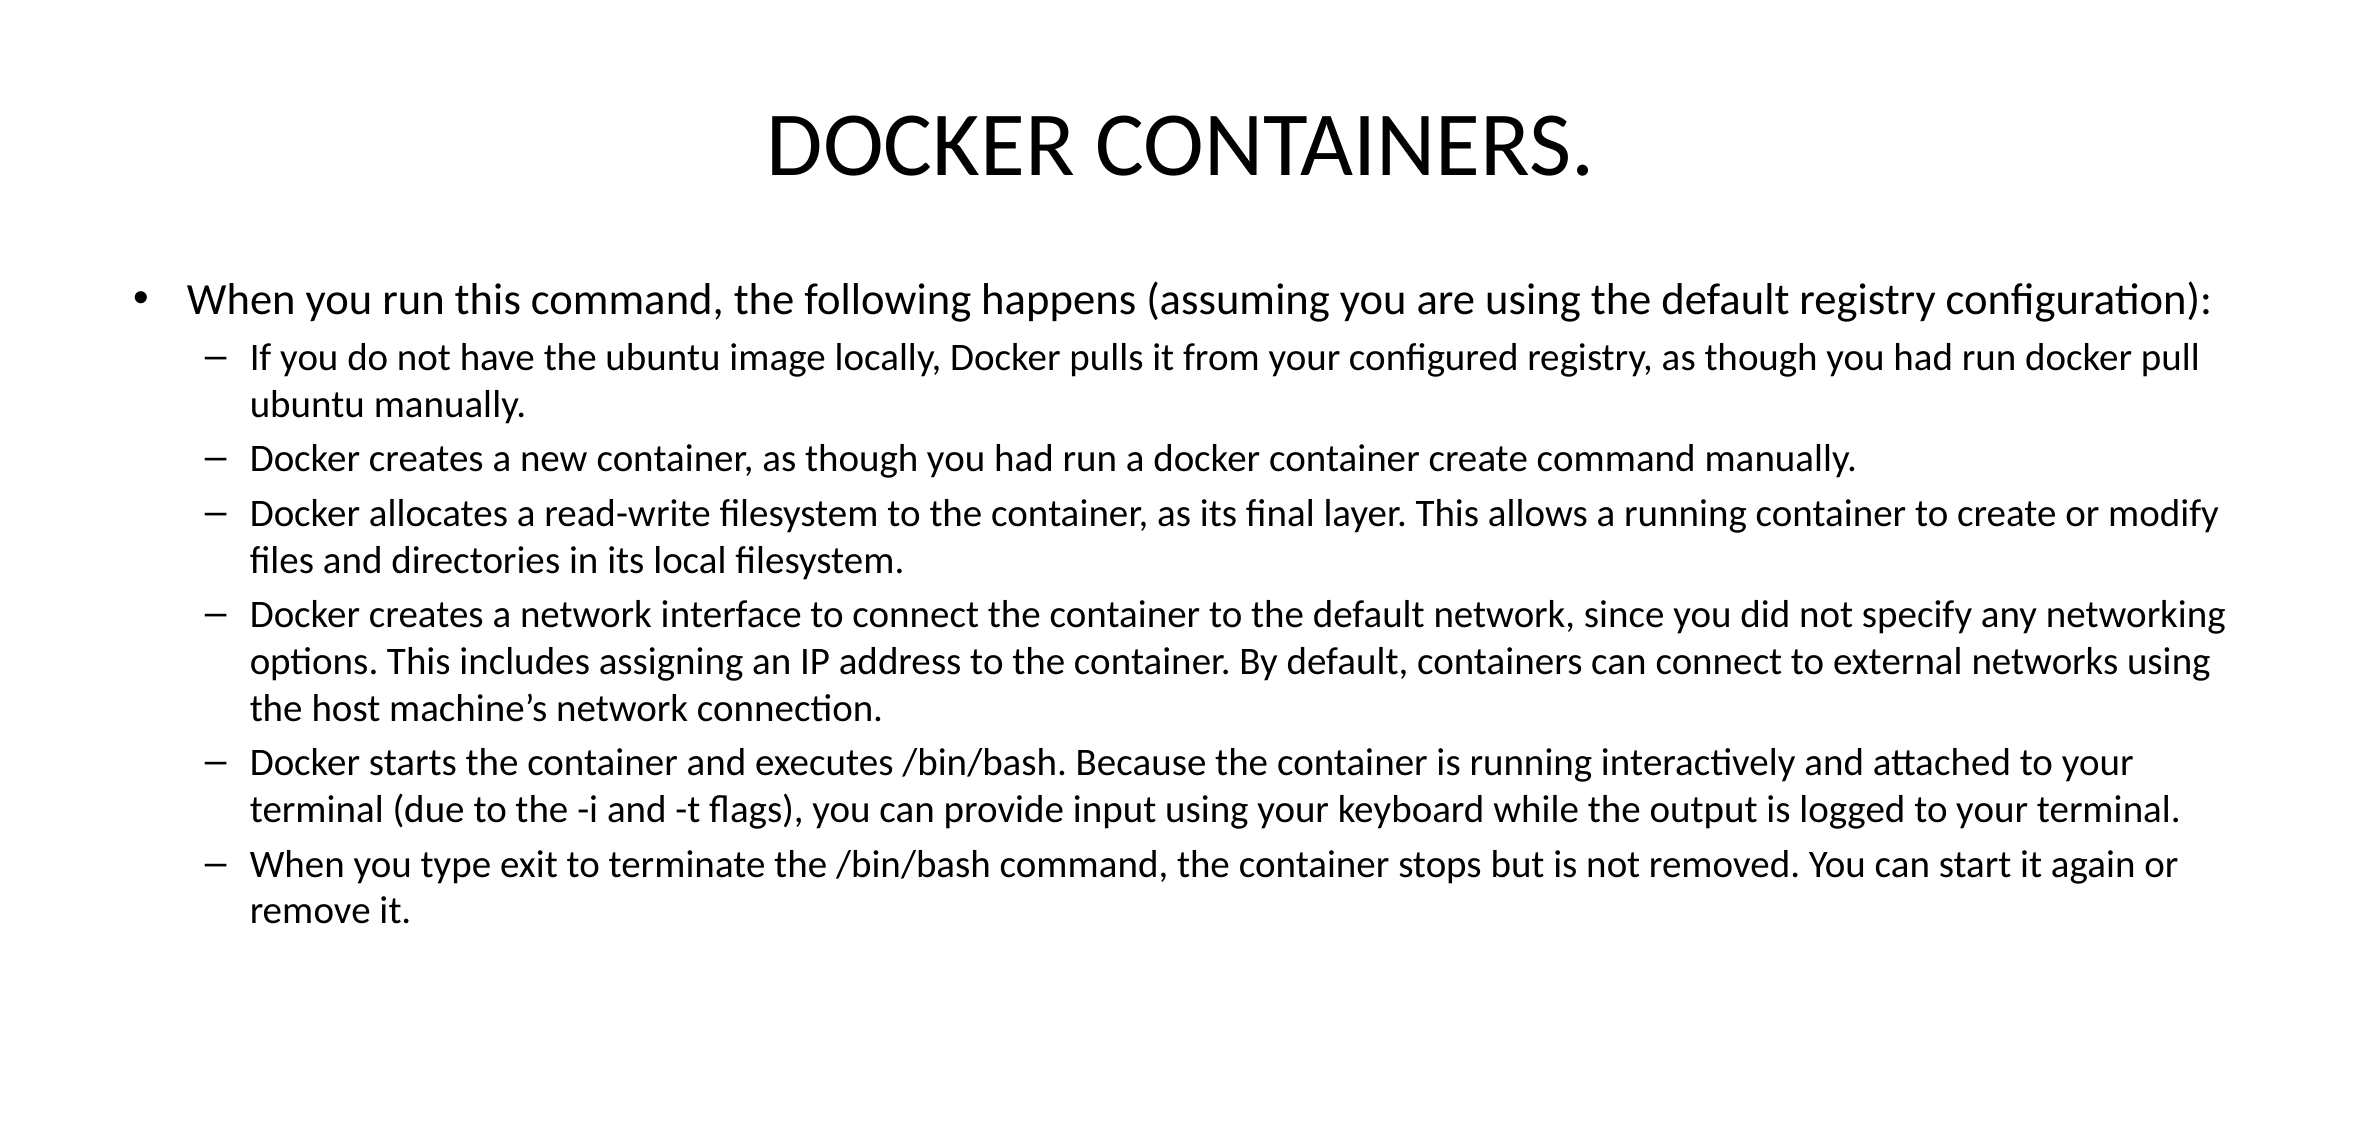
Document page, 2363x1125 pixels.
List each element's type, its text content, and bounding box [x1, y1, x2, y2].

title DOCKER CONTAINERS. [118, 45, 2245, 233]
list When you run this command, the following happens (assuming you are using the default registry configuration): If you do not have the ubuntu image locally, Docker pulls it from your configured registry, as though you had run docker pull ubuntu manually. Docker creates a new container, as though you had run a docker container create command manually. Docker allocates a read-write filesystem to the container, as its final layer. This allows a running container to create or modify files and directories in its local filesystem. Docker creates a network interface to connect the container to the default network, since you did not specify any networking options. This includes assigning an IP address to the container. By default, containers can connect to external networks using the host machine’s network connection. Docker starts the container and executes /bin/bash. Because the container is running interactively and attached to your terminal (due to the -i and -t flags), you can provide input using your keyboard while the output is logged to your terminal. When you type exit to terminate the /bin/bash command, the container stops but is not removed. You can start it again or remove it. [118, 262, 2245, 1005]
